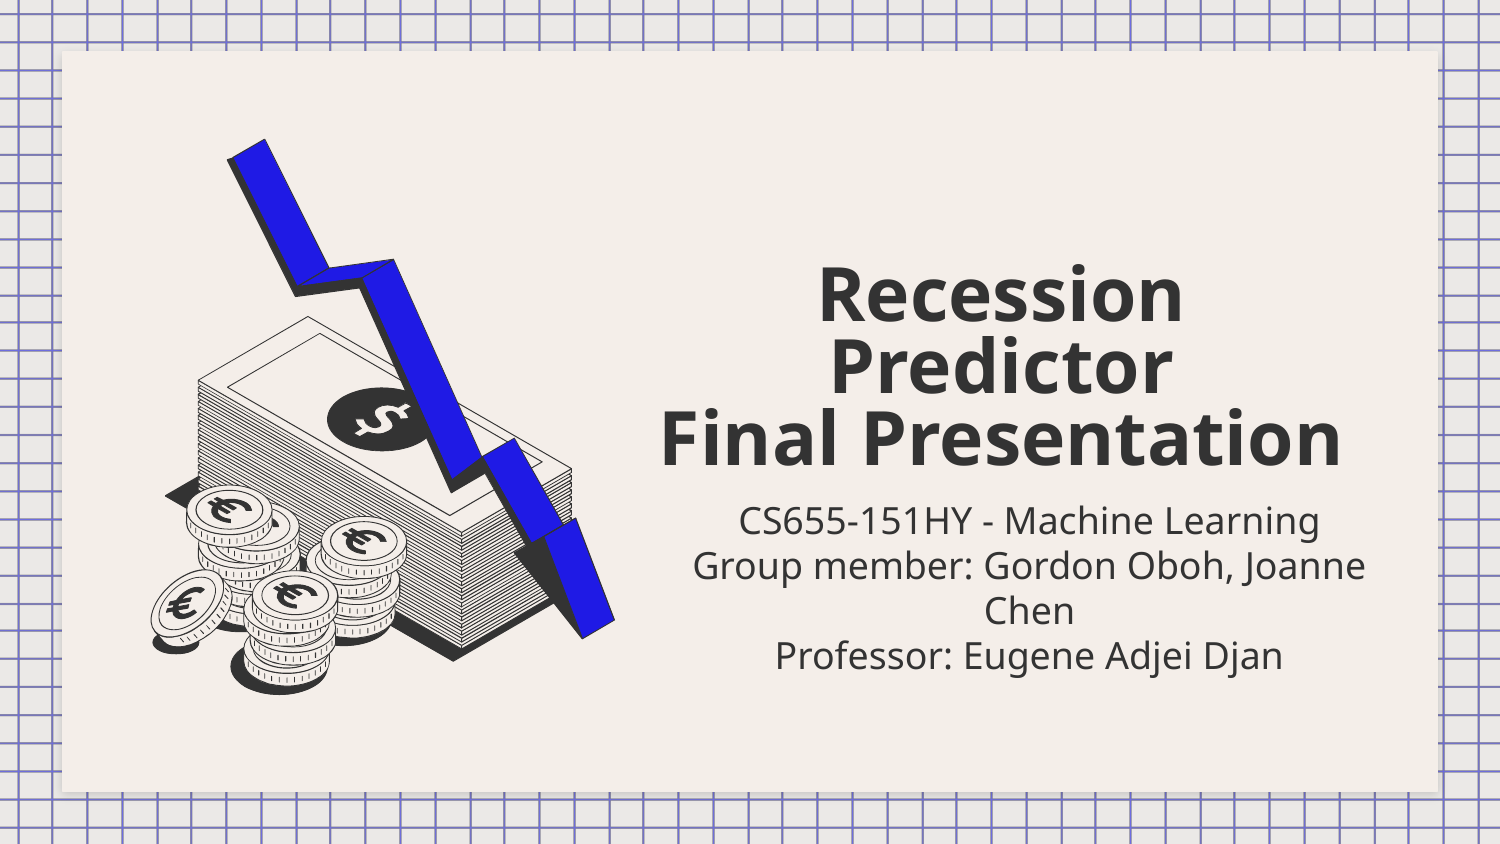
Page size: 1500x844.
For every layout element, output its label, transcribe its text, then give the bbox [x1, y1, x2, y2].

title Recession Predictor Final Presentation [622, 262, 1381, 572]
subtitle CS655-151HY - Machine Learning Group member: Gordon Oboh, Joanne Chen Professor: Eugene Adjei Djan [650, 498, 1409, 677]
picture [0, 0, 1500, 844]
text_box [147, 138, 616, 696]
